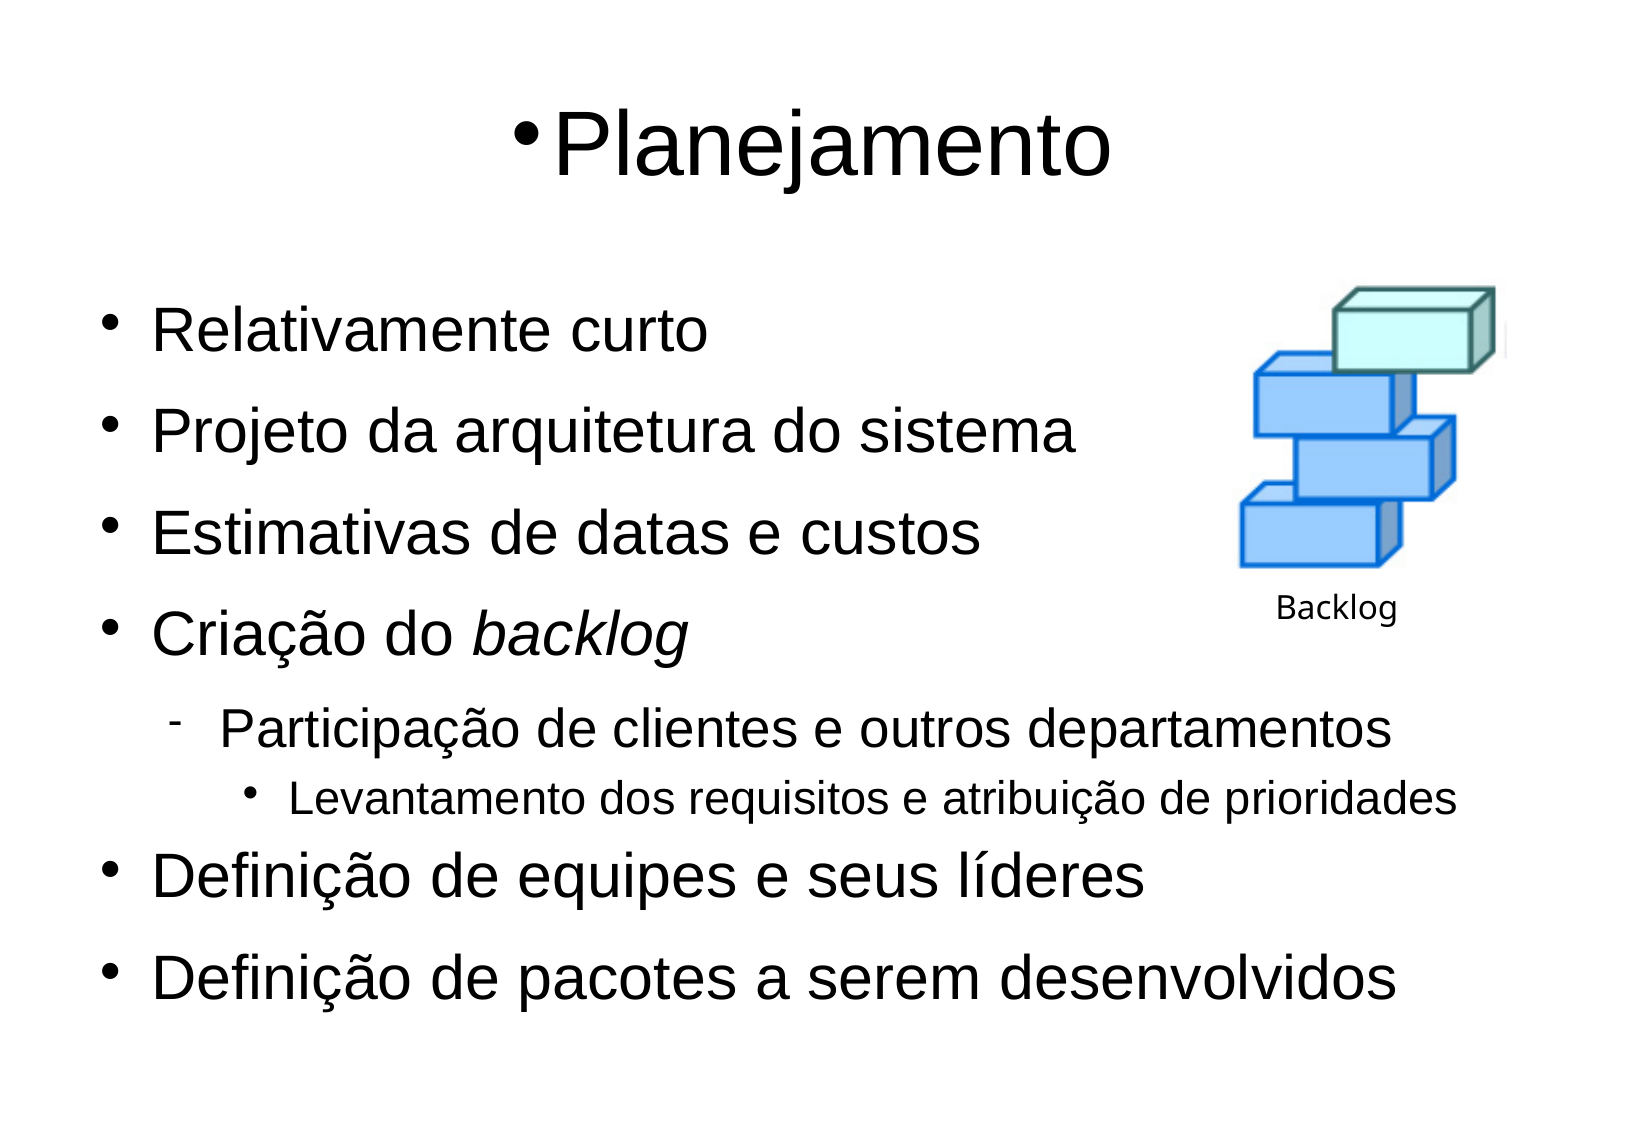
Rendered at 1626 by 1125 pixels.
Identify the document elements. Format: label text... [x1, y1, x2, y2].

text_box Backlog [1260, 587, 1414, 635]
picture [1231, 278, 1507, 579]
text_box Planejamento [81, 45, 1544, 233]
text_box Relativamente curto Projeto da arquitetura do sistema Estimativas de datas e custos Criação do backlog Participação de clientes e outros departamentos Levantamento dos requisitos e atribuição de prioridades Definição de equipes e seus líderes Definição de pacotes a serem desenvolvidos [67, 280, 1593, 1023]
